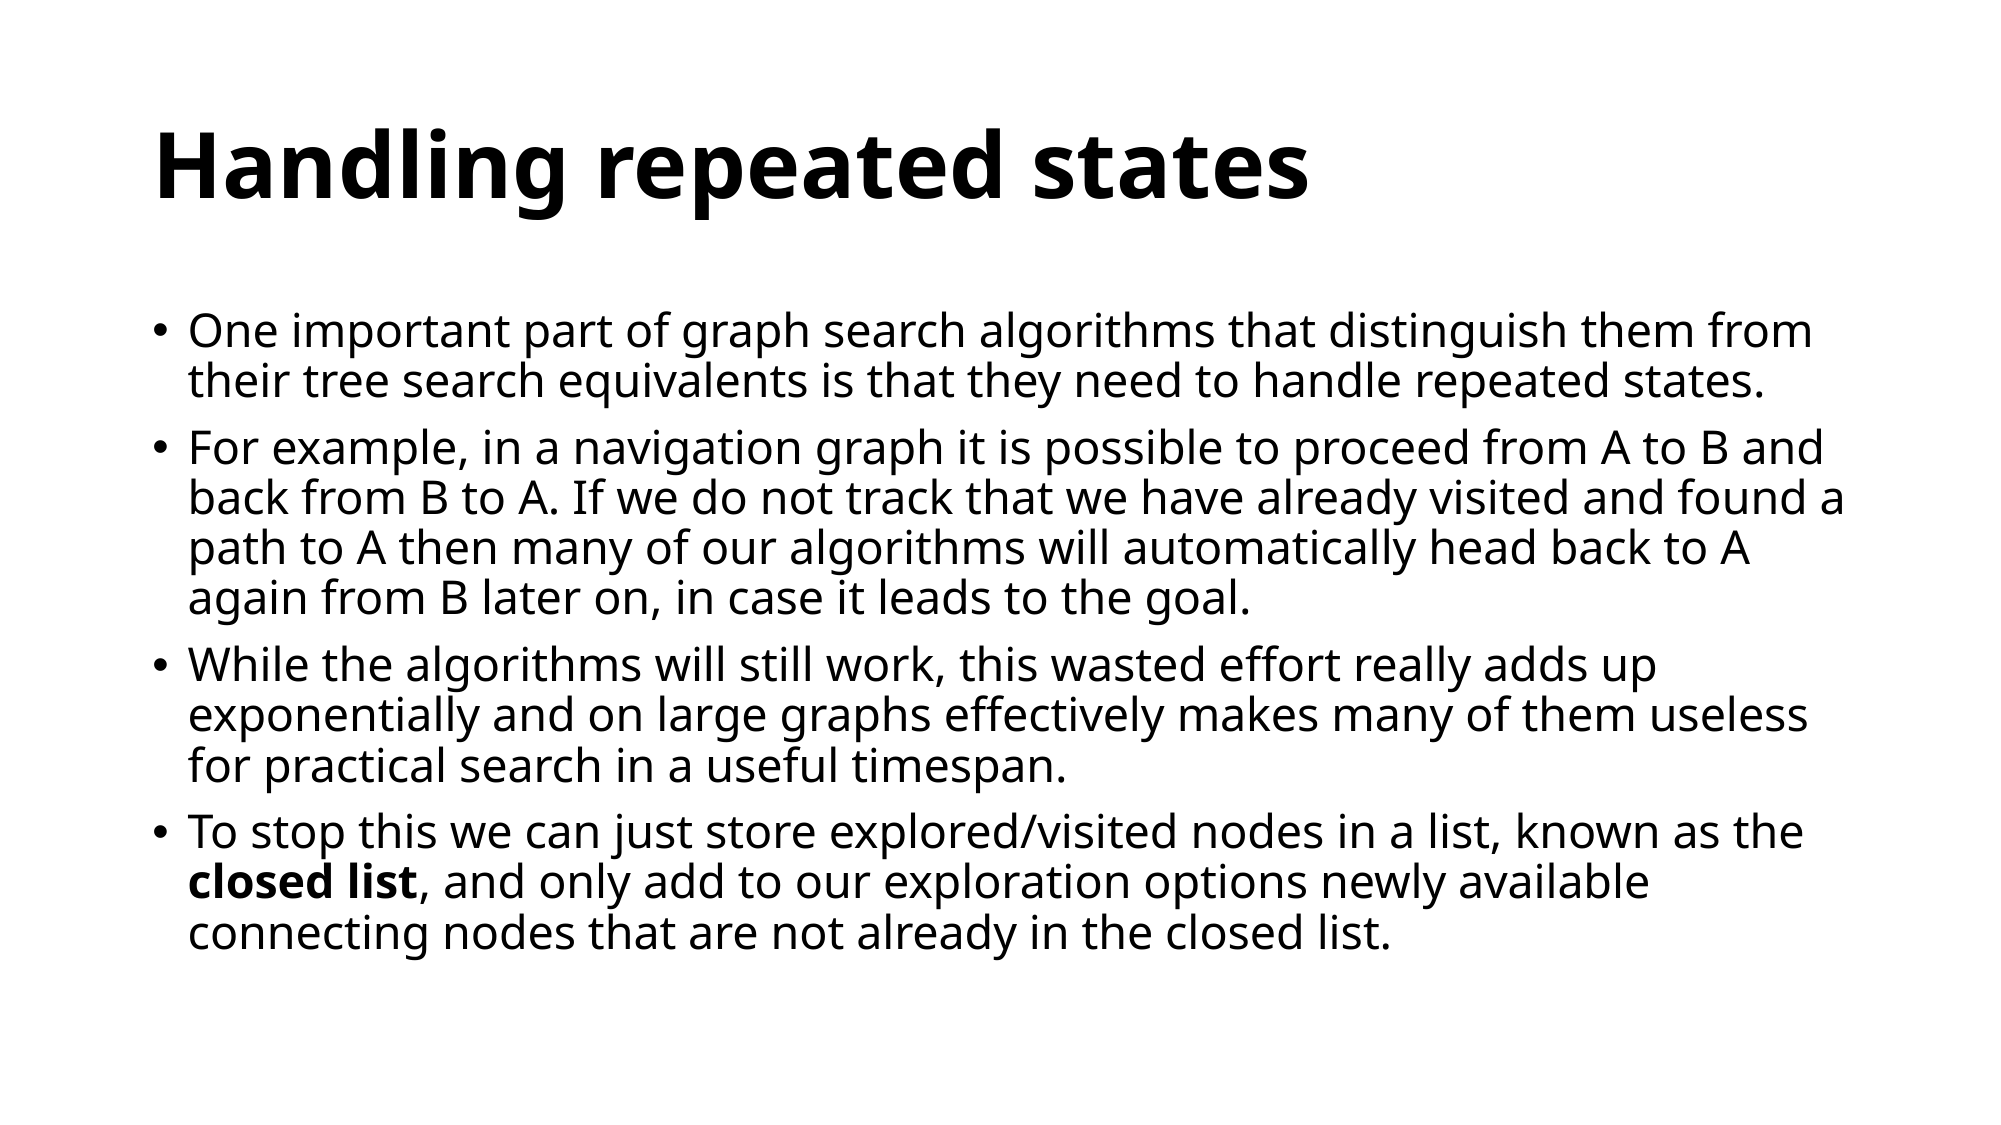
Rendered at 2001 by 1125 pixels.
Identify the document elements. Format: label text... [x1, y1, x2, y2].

title Handling repeated states [137, 59, 1863, 278]
list One important part of graph search algorithms that distinguish them from their tree search equivalents is that they need to handle repeated states. For example, in a navigation graph it is possible to proceed from A to B and back from B to A. If we do not track that we have already visited and found a path to A then many of our algorithms will automatically head back to A again from B later on, in case it leads to the goal. While the algorithms will still work, this wasted effort really adds up exponentially and on large graphs effectively makes many of them useless for practical search in a useful timespan. To stop this we can just store explored/visited nodes in a list, known as the closed list, and only add to our exploration options newly available connecting nodes that are not already in the closed list. [137, 299, 1863, 1014]
